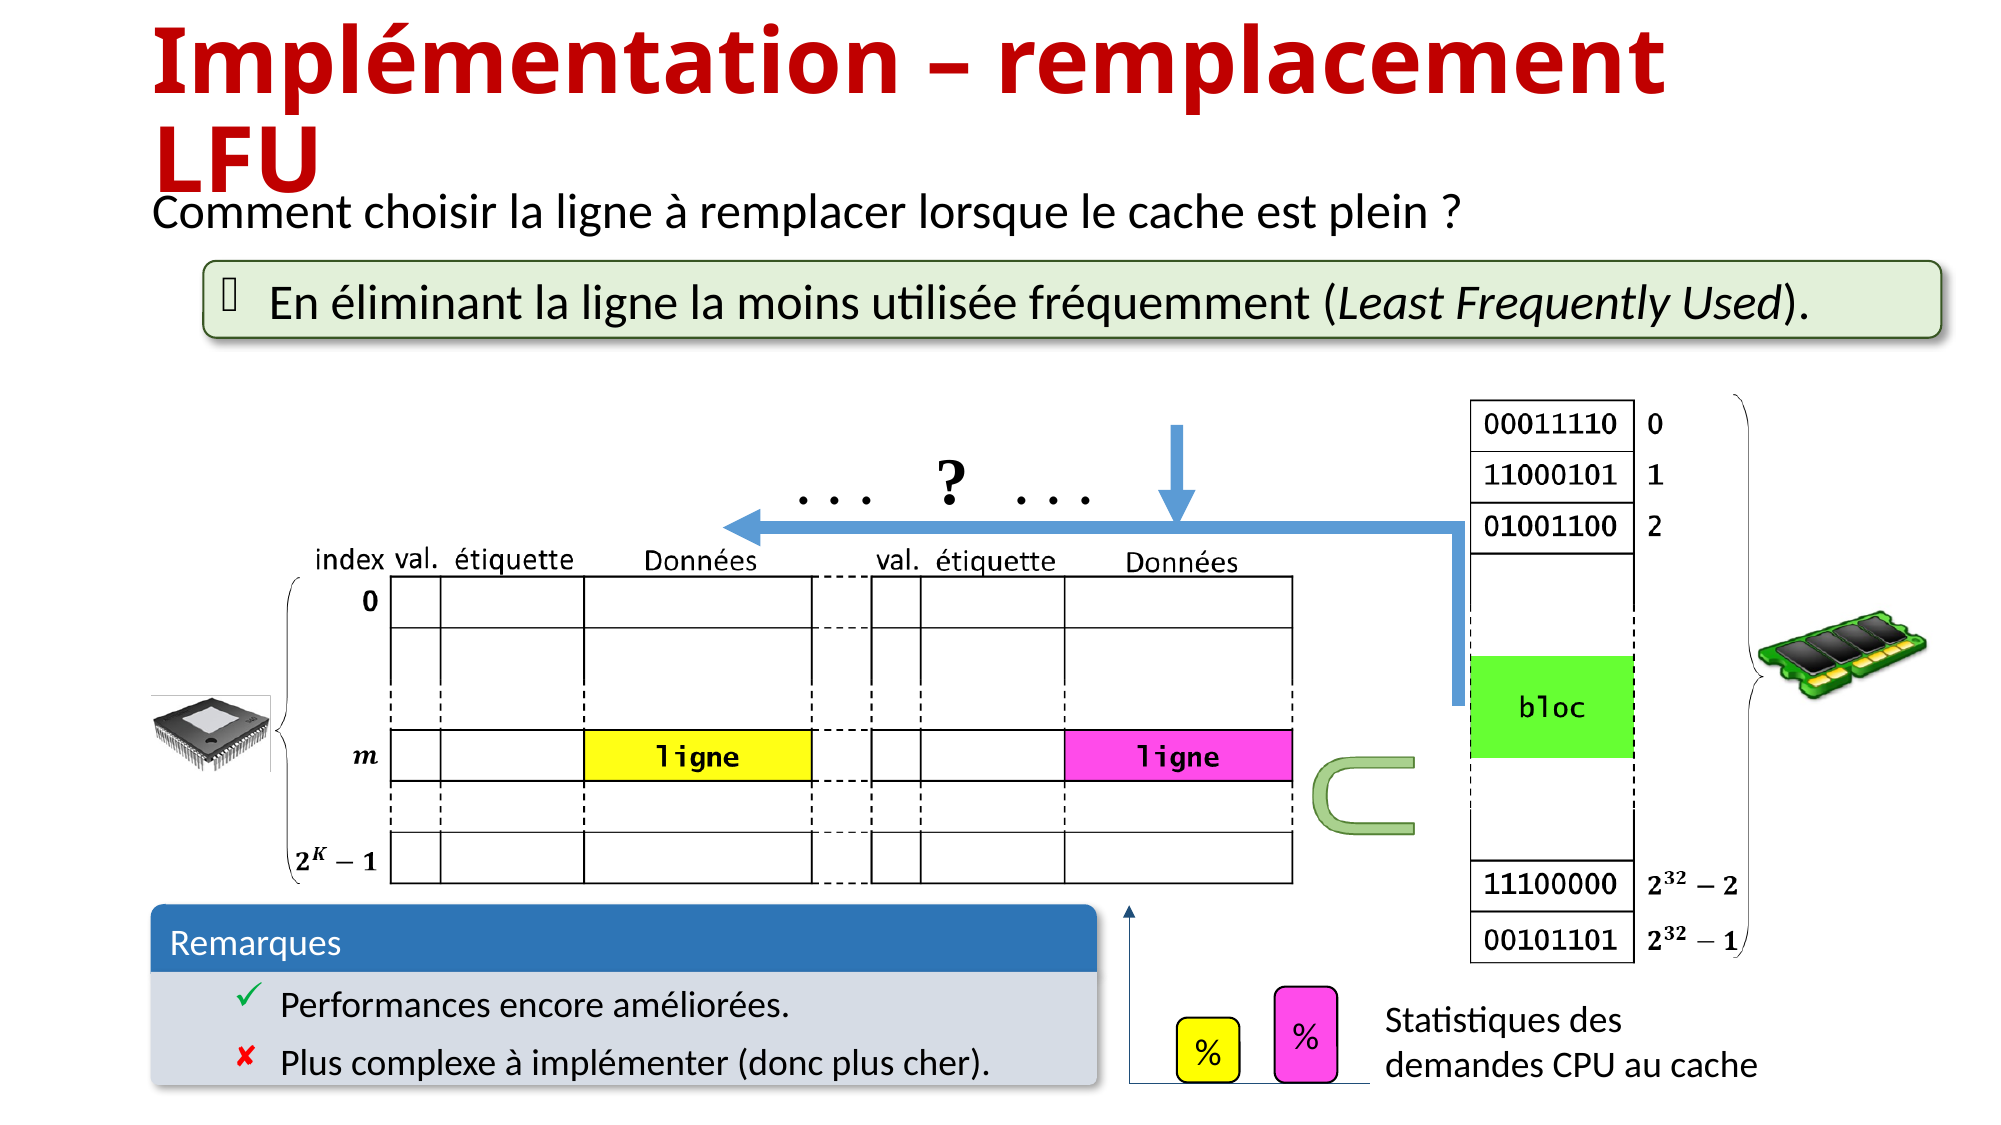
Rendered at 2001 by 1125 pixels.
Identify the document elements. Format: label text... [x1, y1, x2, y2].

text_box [151, 905, 1096, 1084]
text_box En éliminant la ligne la moins utilisée fréquemment (Least Frequently Used). [202, 259, 1943, 339]
text_box . . . ? . . . [780, 431, 1109, 526]
text_box % [1175, 1016, 1241, 1083]
text_box % [1273, 985, 1339, 1083]
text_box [722, 527, 1459, 706]
title Implémentation – remplacement LFU [137, 59, 1863, 278]
picture [151, 394, 1942, 974]
text_box Statistiques des demandes CPU au cache [1370, 987, 1790, 1093]
text_box Comment choisir la ligne à remplacer lorsque le cache est plein ? [137, 278, 1863, 938]
